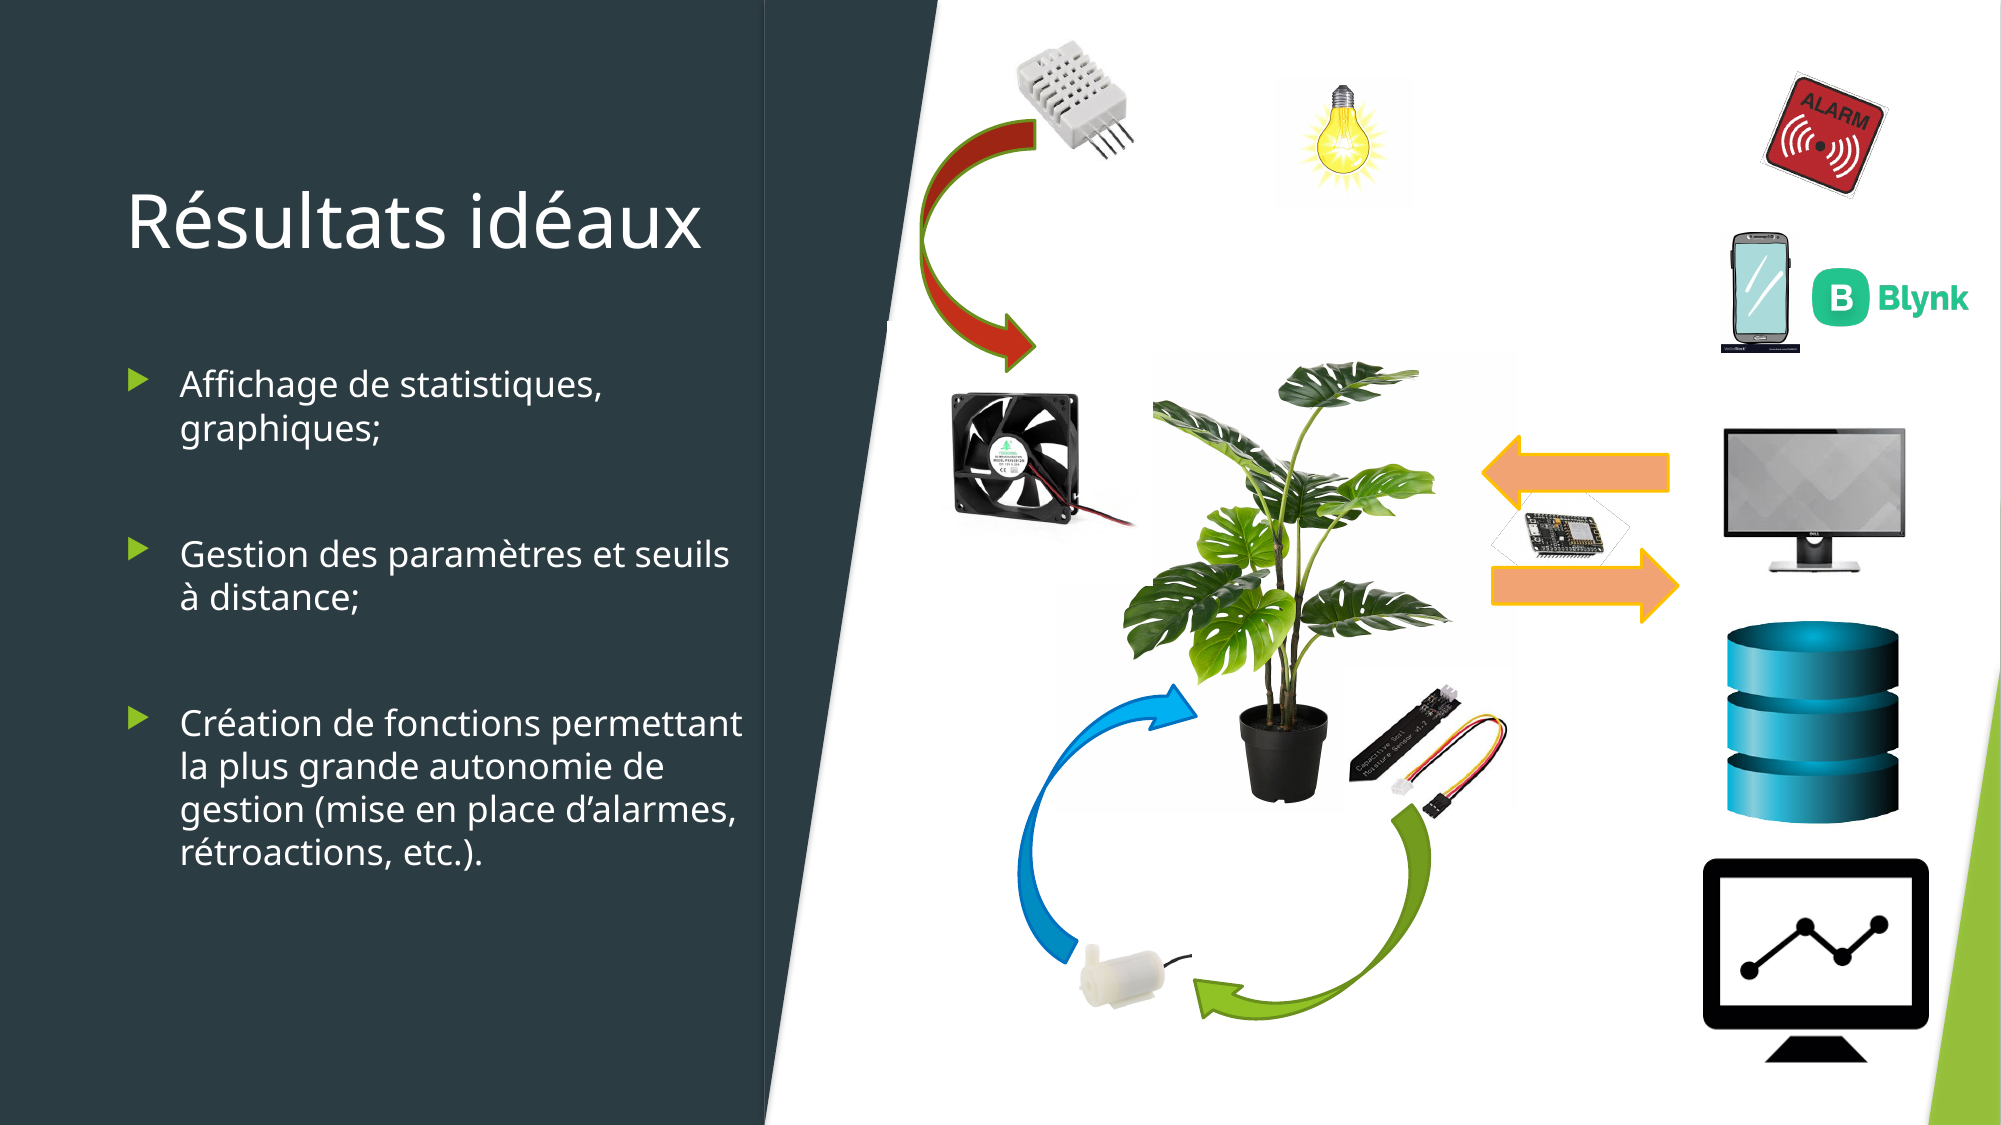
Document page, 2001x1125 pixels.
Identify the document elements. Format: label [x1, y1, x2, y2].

picture [1721, 232, 1801, 354]
picture [1071, 916, 1192, 1038]
picture [1013, 39, 1136, 162]
picture [1702, 847, 1929, 1074]
text_box [0, 0, 2000, 1125]
picture [1812, 267, 1970, 329]
picture [1721, 406, 1908, 594]
picture [1702, 603, 1924, 838]
picture [1273, 77, 1415, 209]
picture [1775, 85, 1875, 185]
picture [887, 320, 1611, 837]
